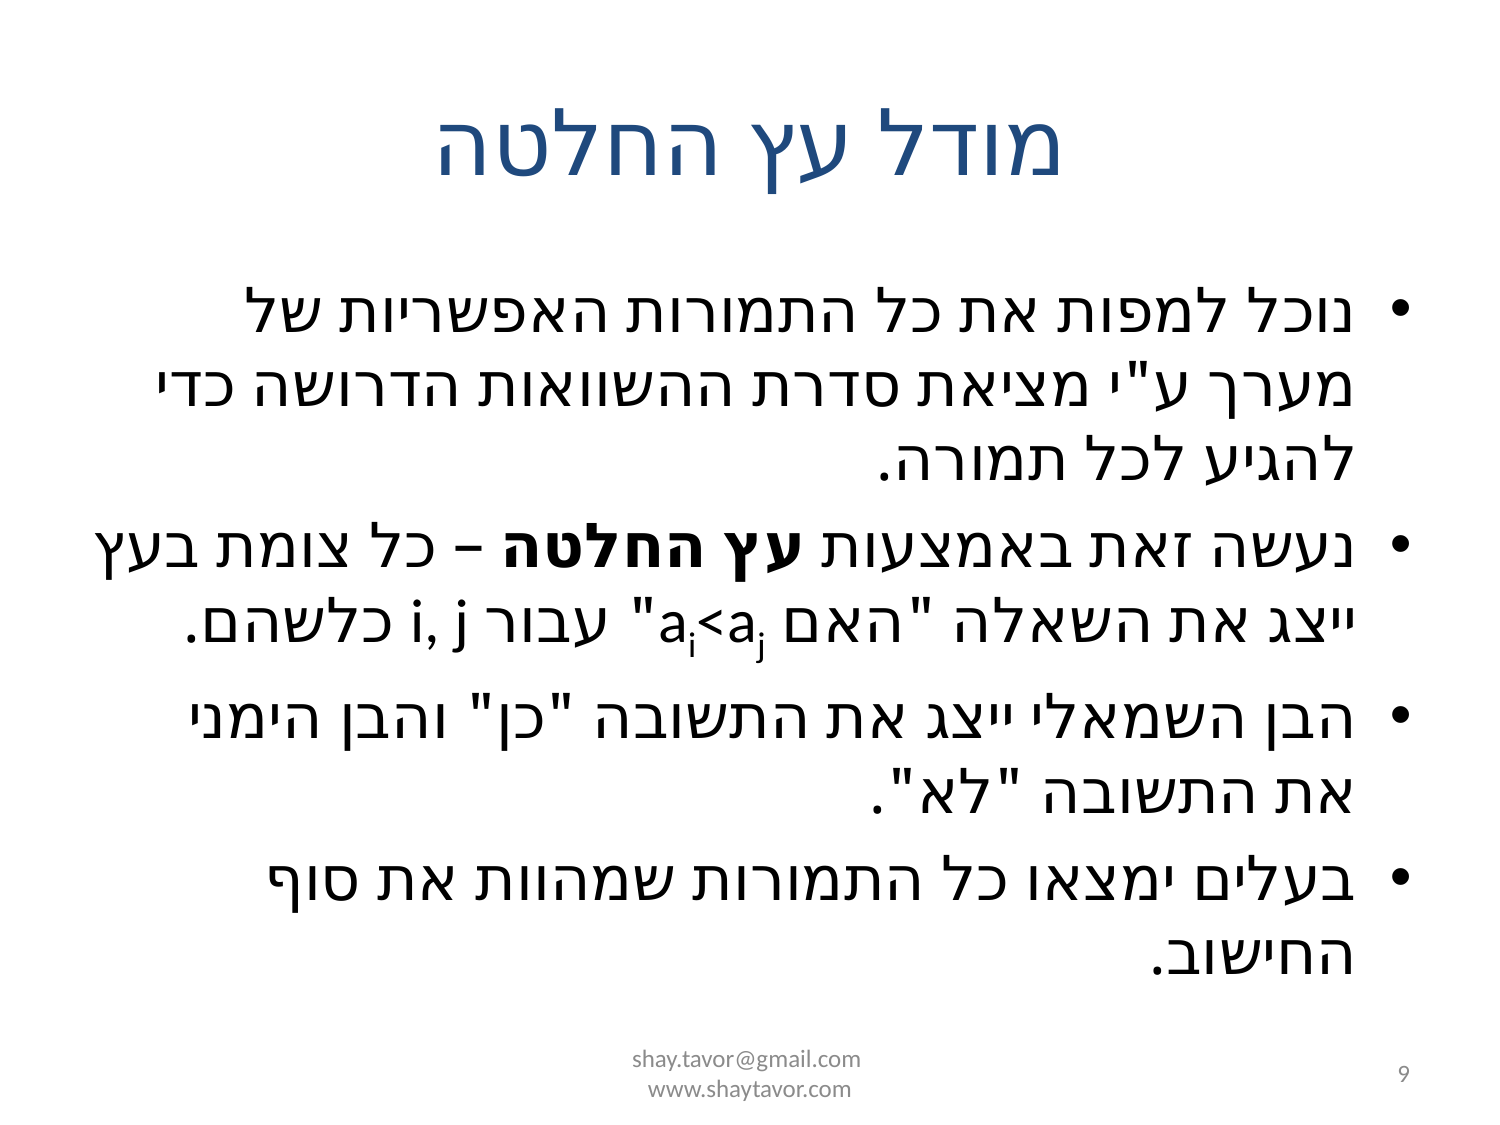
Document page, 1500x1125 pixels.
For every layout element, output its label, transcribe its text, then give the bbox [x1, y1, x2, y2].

slide_number 9 [1074, 1042, 1425, 1103]
list נוכל למפות את כל התמורות האפשריות של מערך ע"י מציאת סדרת ההשוואות הדרושה כדי להגיע לכל תמורה. נעשה זאת באמצעות עץ החלטה – כל צומת בעץ ייצג את השאלה "האם ai<aj" עבור i, j כלשהם. הבן השמאלי ייצג את התשובה "כן" והבן הימני את התשובה "לא". בעלים ימצאו כל התמורות שמהוות את סוף החישוב. [75, 262, 1425, 1063]
title מודל עץ החלטה [75, 45, 1425, 233]
footer shay.tavor@gmail.com www.shaytavor.com [512, 1042, 988, 1103]
